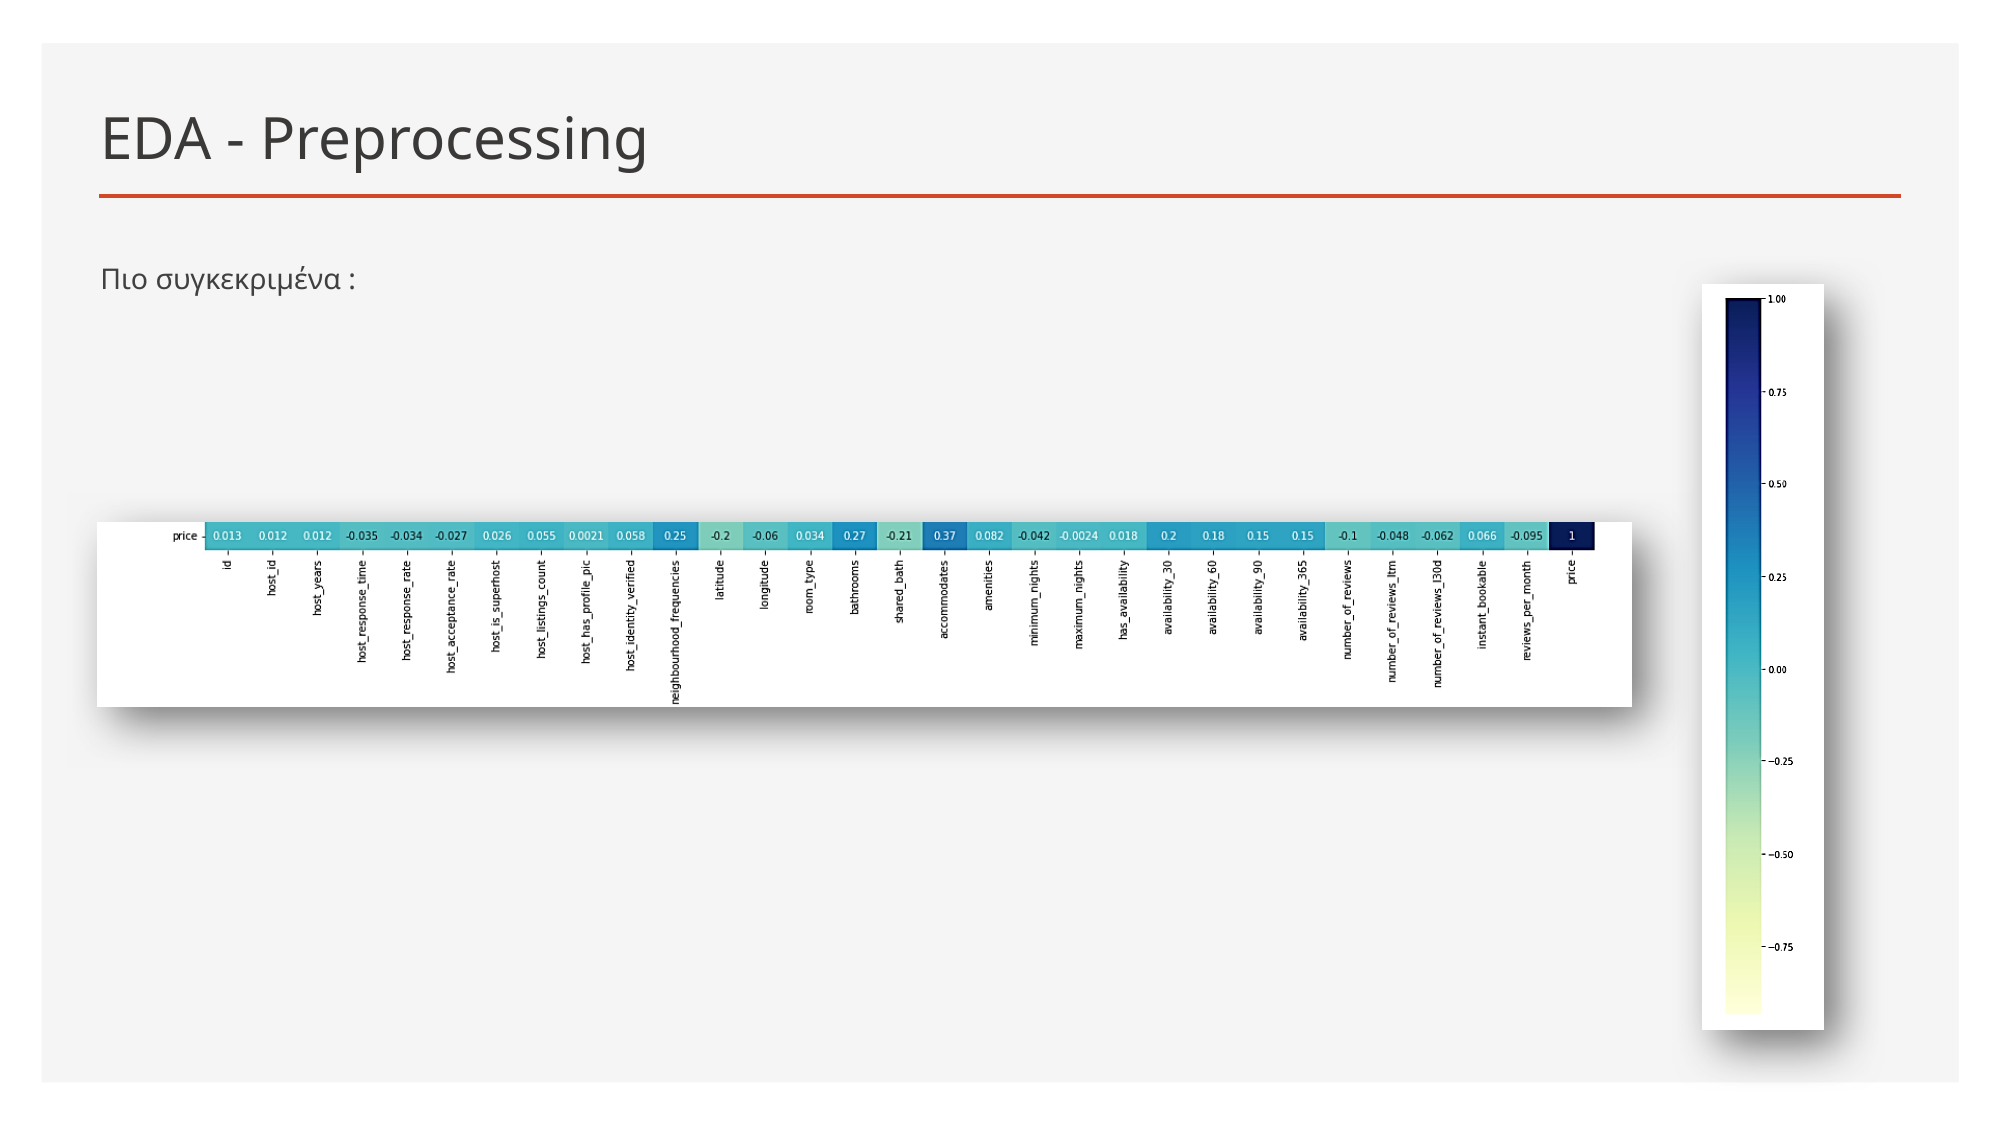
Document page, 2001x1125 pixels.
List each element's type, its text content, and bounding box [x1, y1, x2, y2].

picture [97, 522, 1632, 707]
title EDA - Preprocessing [85, 73, 1214, 179]
list Πιο συγκεκριμένα : [85, 236, 415, 342]
picture [1702, 284, 1824, 1030]
